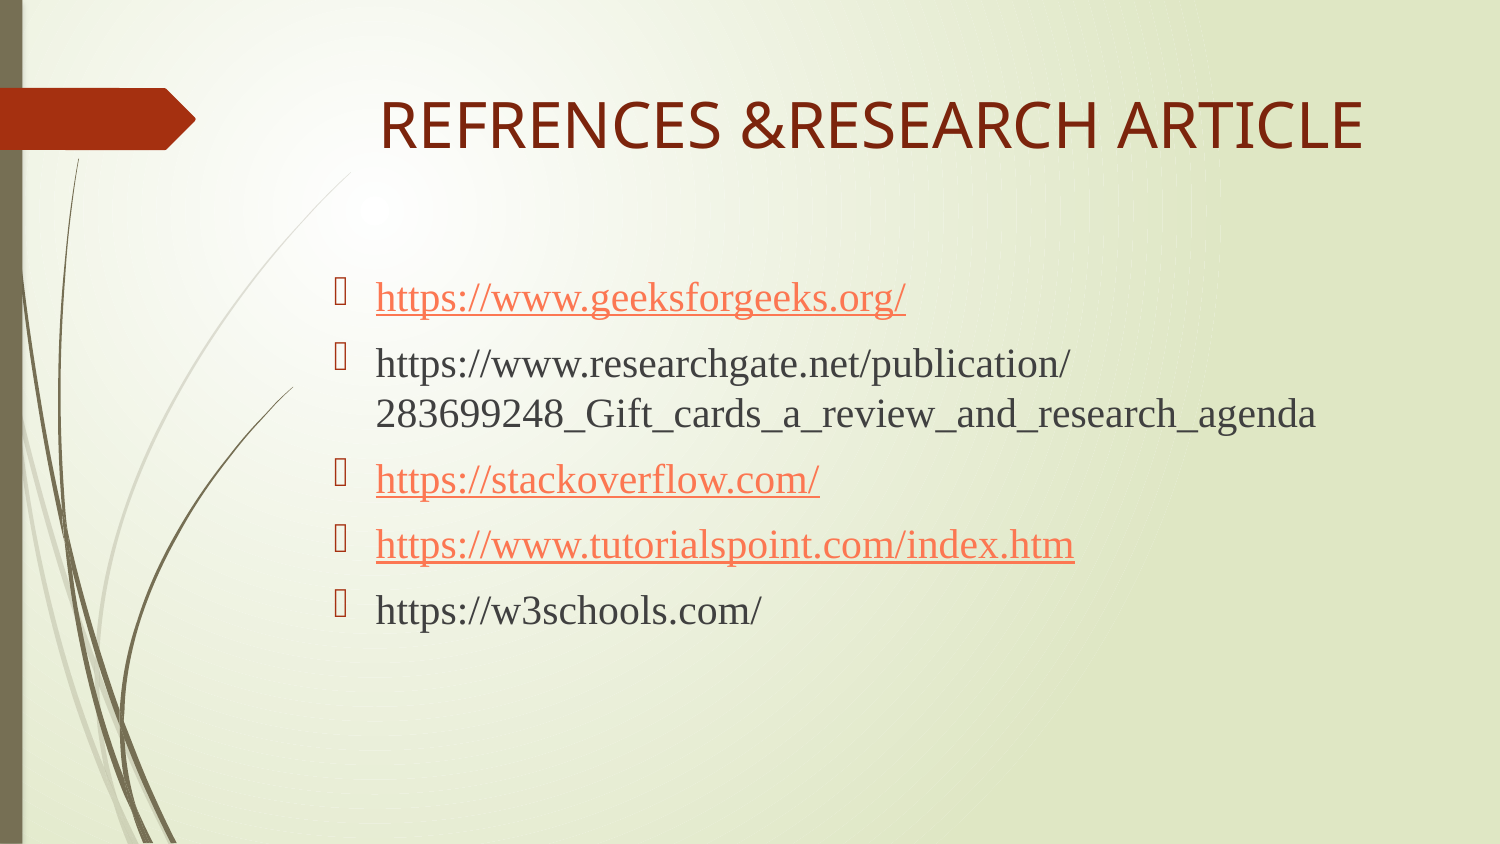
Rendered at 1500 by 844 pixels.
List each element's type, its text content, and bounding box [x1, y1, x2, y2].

list https://www.geeksforgeeks.org/ https://www.researchgate.net/publication/283699248_Gift_cards_a_review_and_research_agenda https://stackoverflow.com/ https://www.tutorialspoint.com/index.htm https://w3schools.com/ [318, 262, 1416, 728]
title REFRENCES &RESEARCH ARTICLE [319, 76, 1416, 235]
